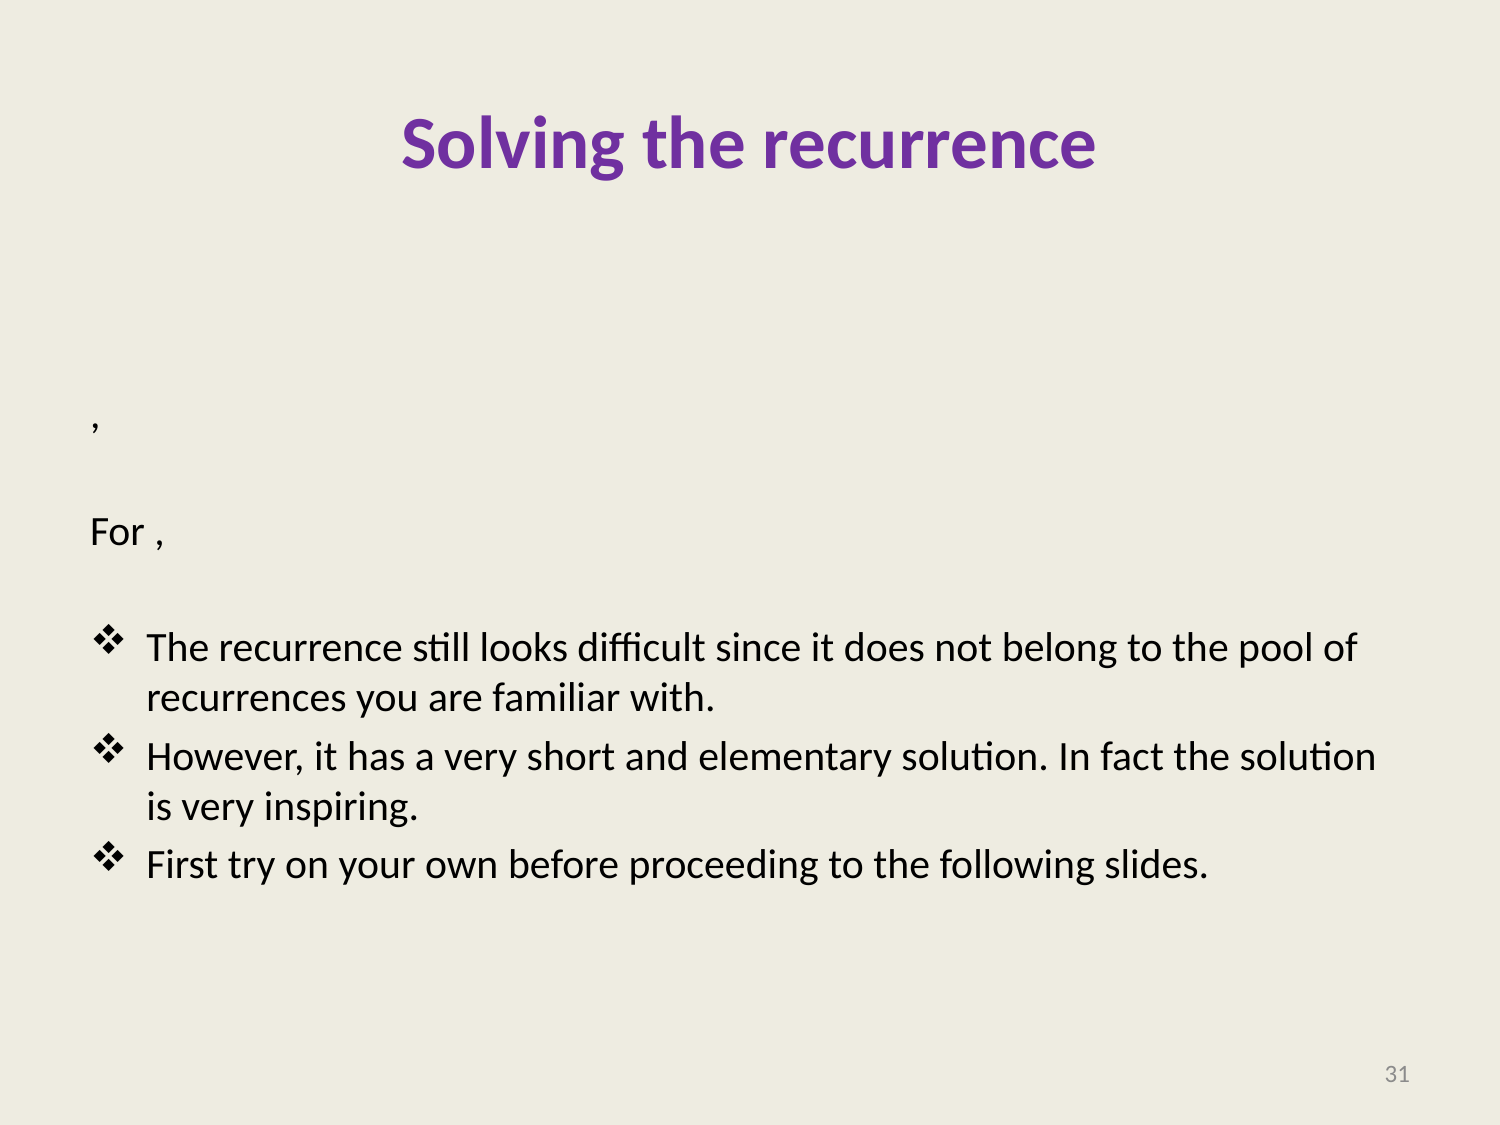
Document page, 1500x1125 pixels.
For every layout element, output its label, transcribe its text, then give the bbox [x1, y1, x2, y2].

title Solving the recurrence [75, 45, 1425, 233]
slide_number 31 [1074, 1042, 1425, 1103]
